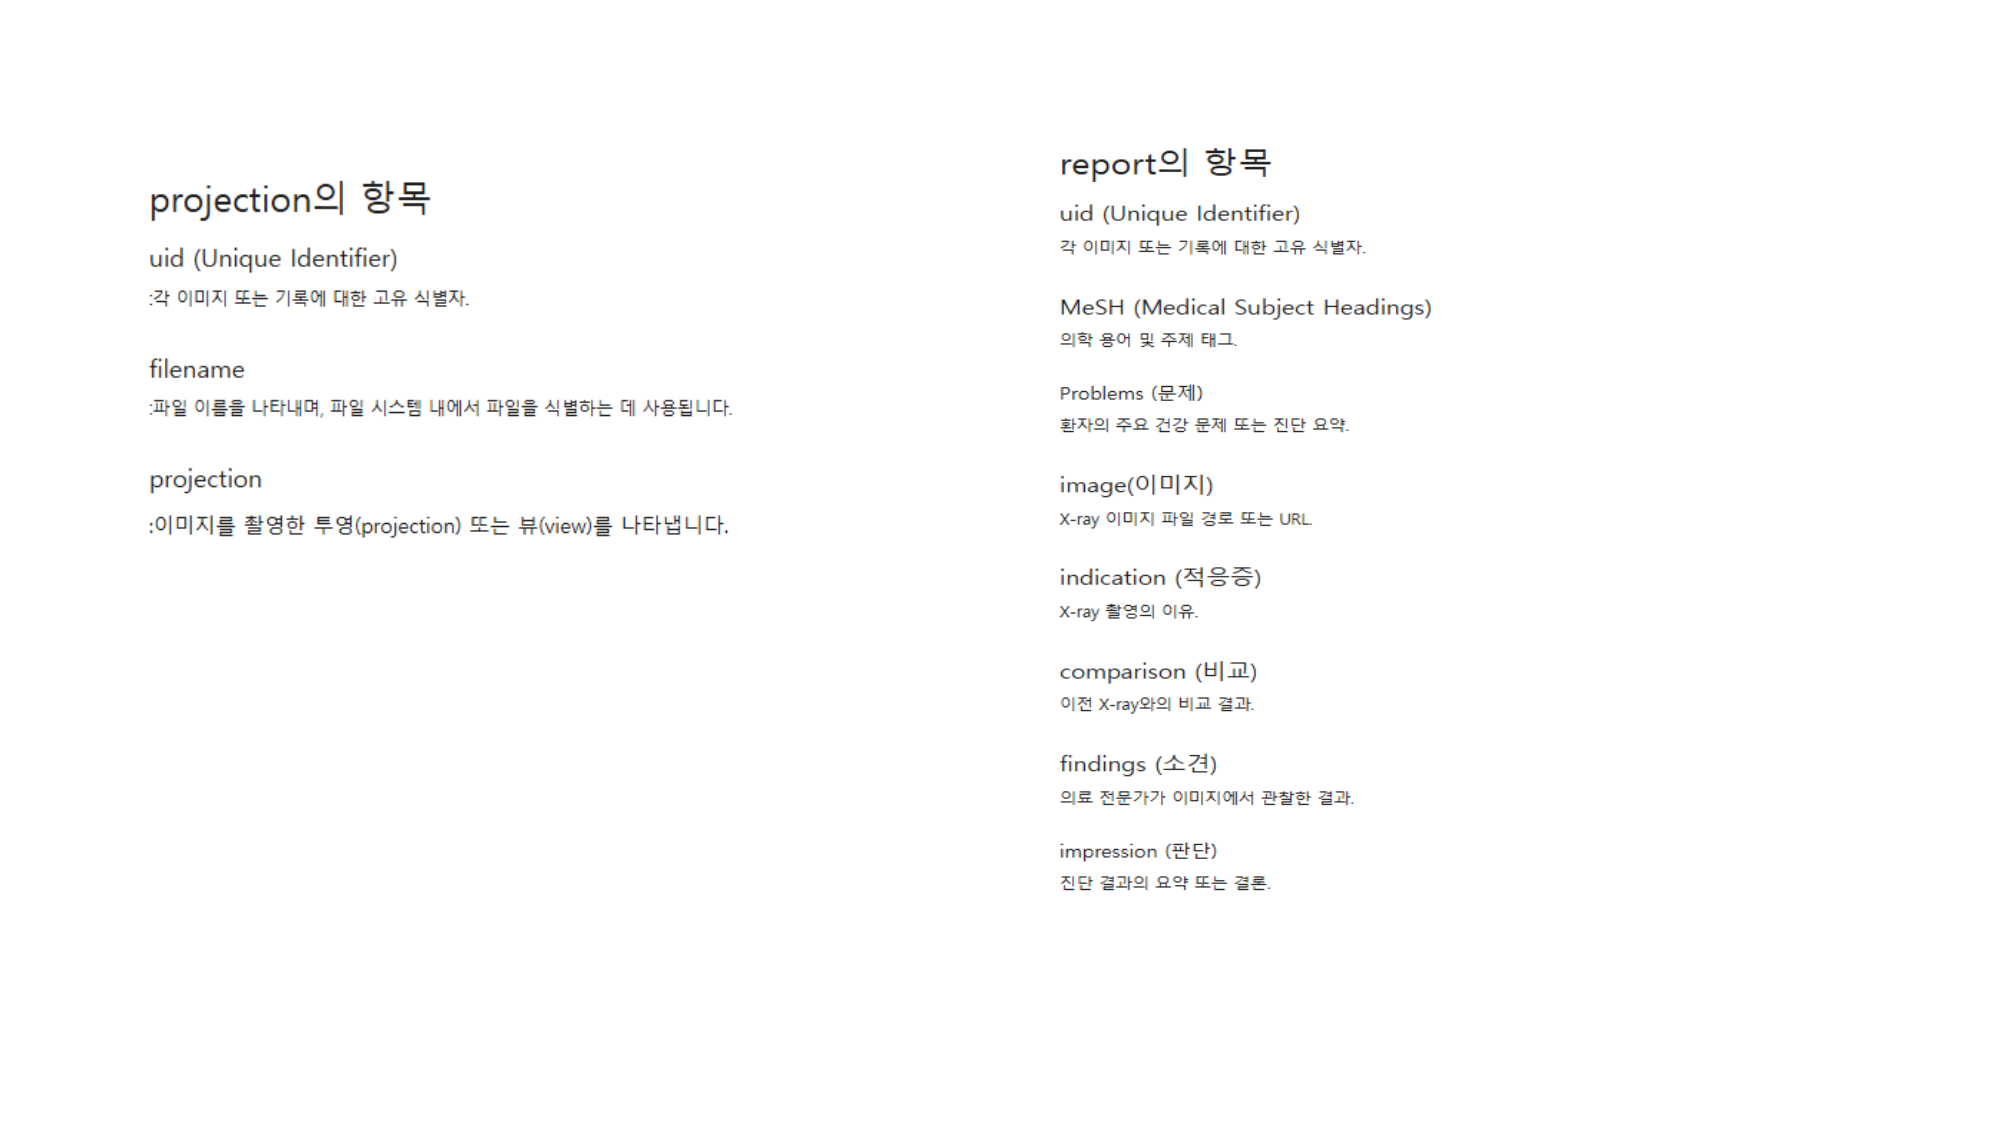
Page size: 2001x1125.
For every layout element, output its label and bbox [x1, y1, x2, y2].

picture [988, 137, 1842, 910]
picture [127, 156, 874, 563]
